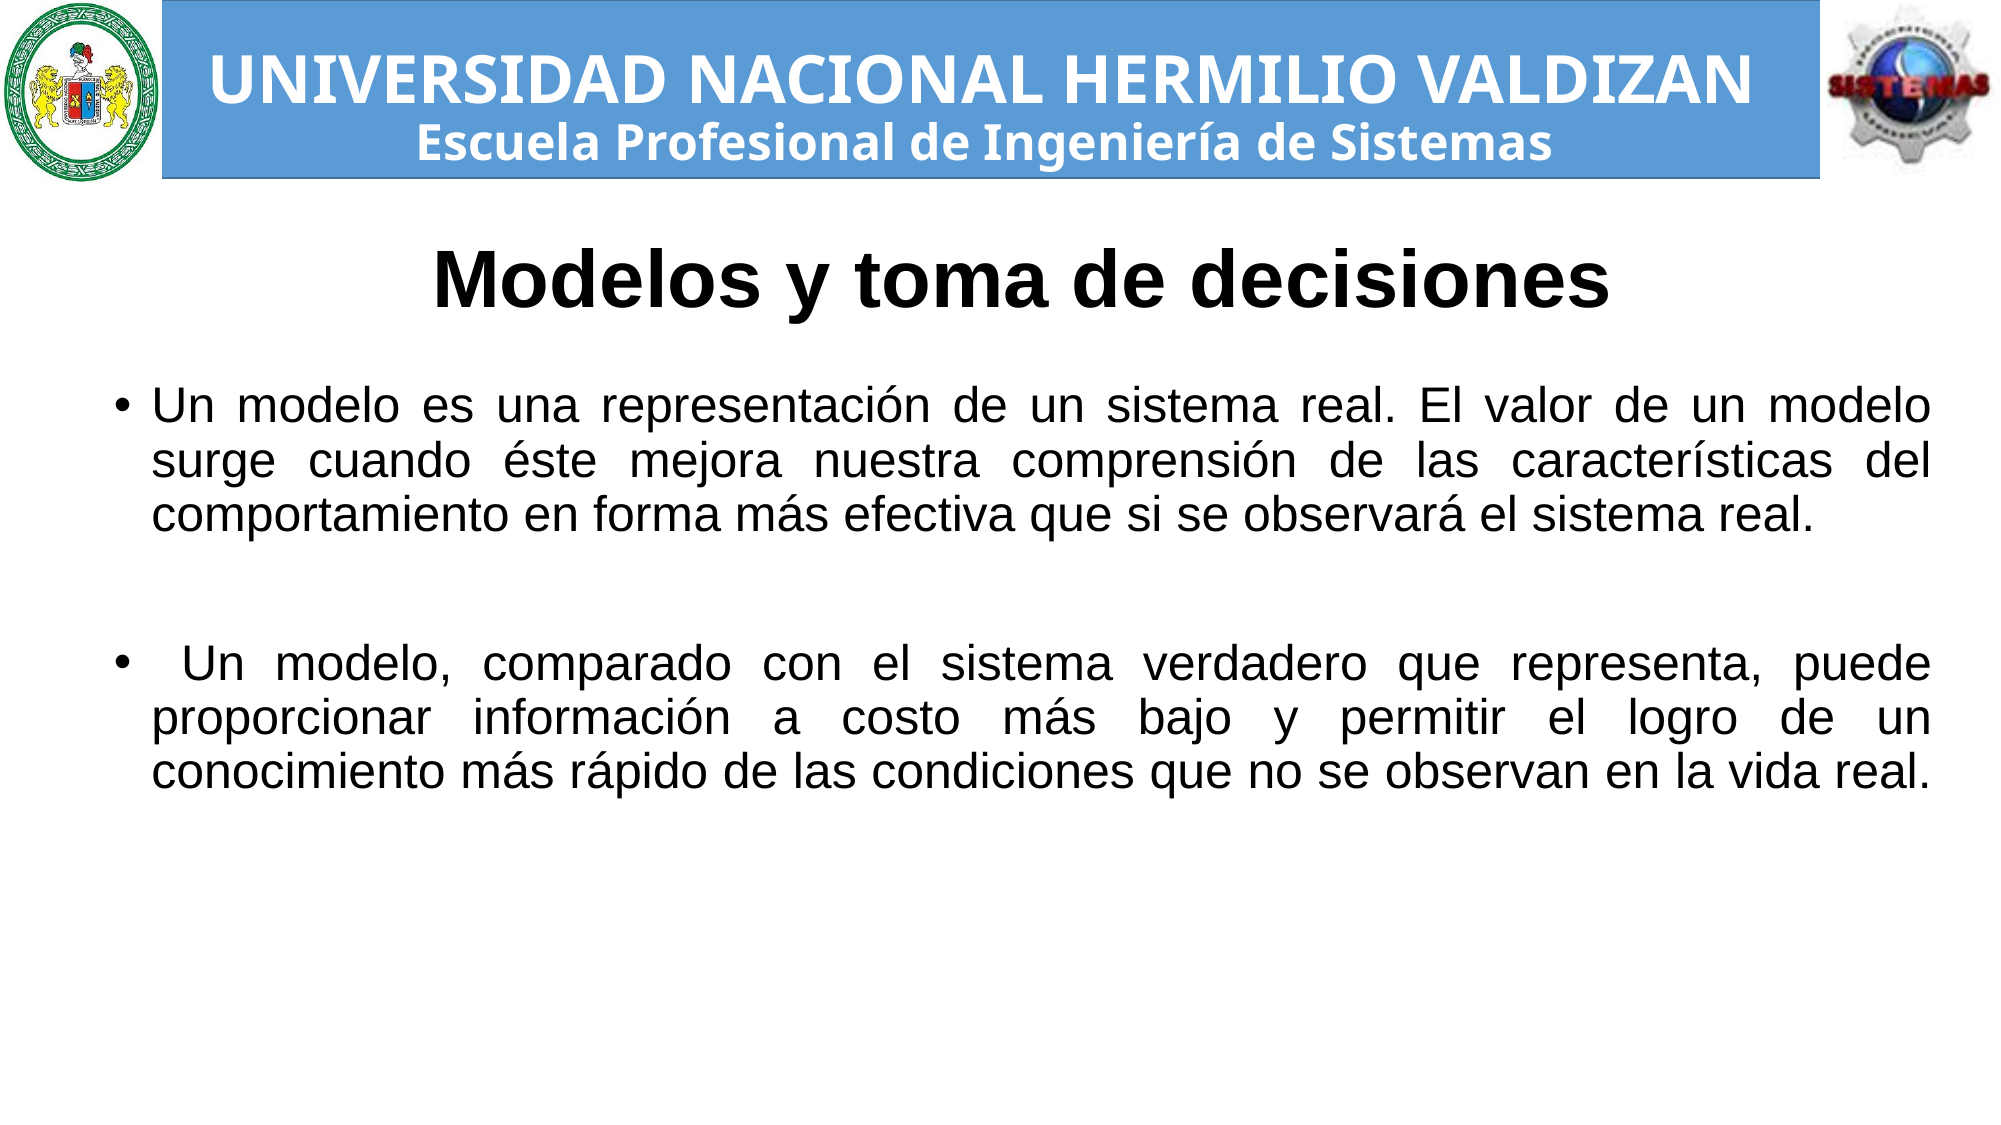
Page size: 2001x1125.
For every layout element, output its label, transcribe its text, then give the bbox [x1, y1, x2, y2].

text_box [0, 0, 2000, 185]
title Modelos y toma de decisiones [385, 219, 1661, 344]
list Un modelo es una representación de un sistema real. El valor de un modelo surge cuando éste mejora nuestra comprensión de las características del comportamiento en forma más efectiva que si se observará el sistema real. Un modelo, comparado con el sistema verdadero que representa, puede proporcionar información a costo más bajo y permitir el logro de un conocimiento más rápido de las condiciones que no se observan en la vida real. [98, 372, 1948, 1098]
